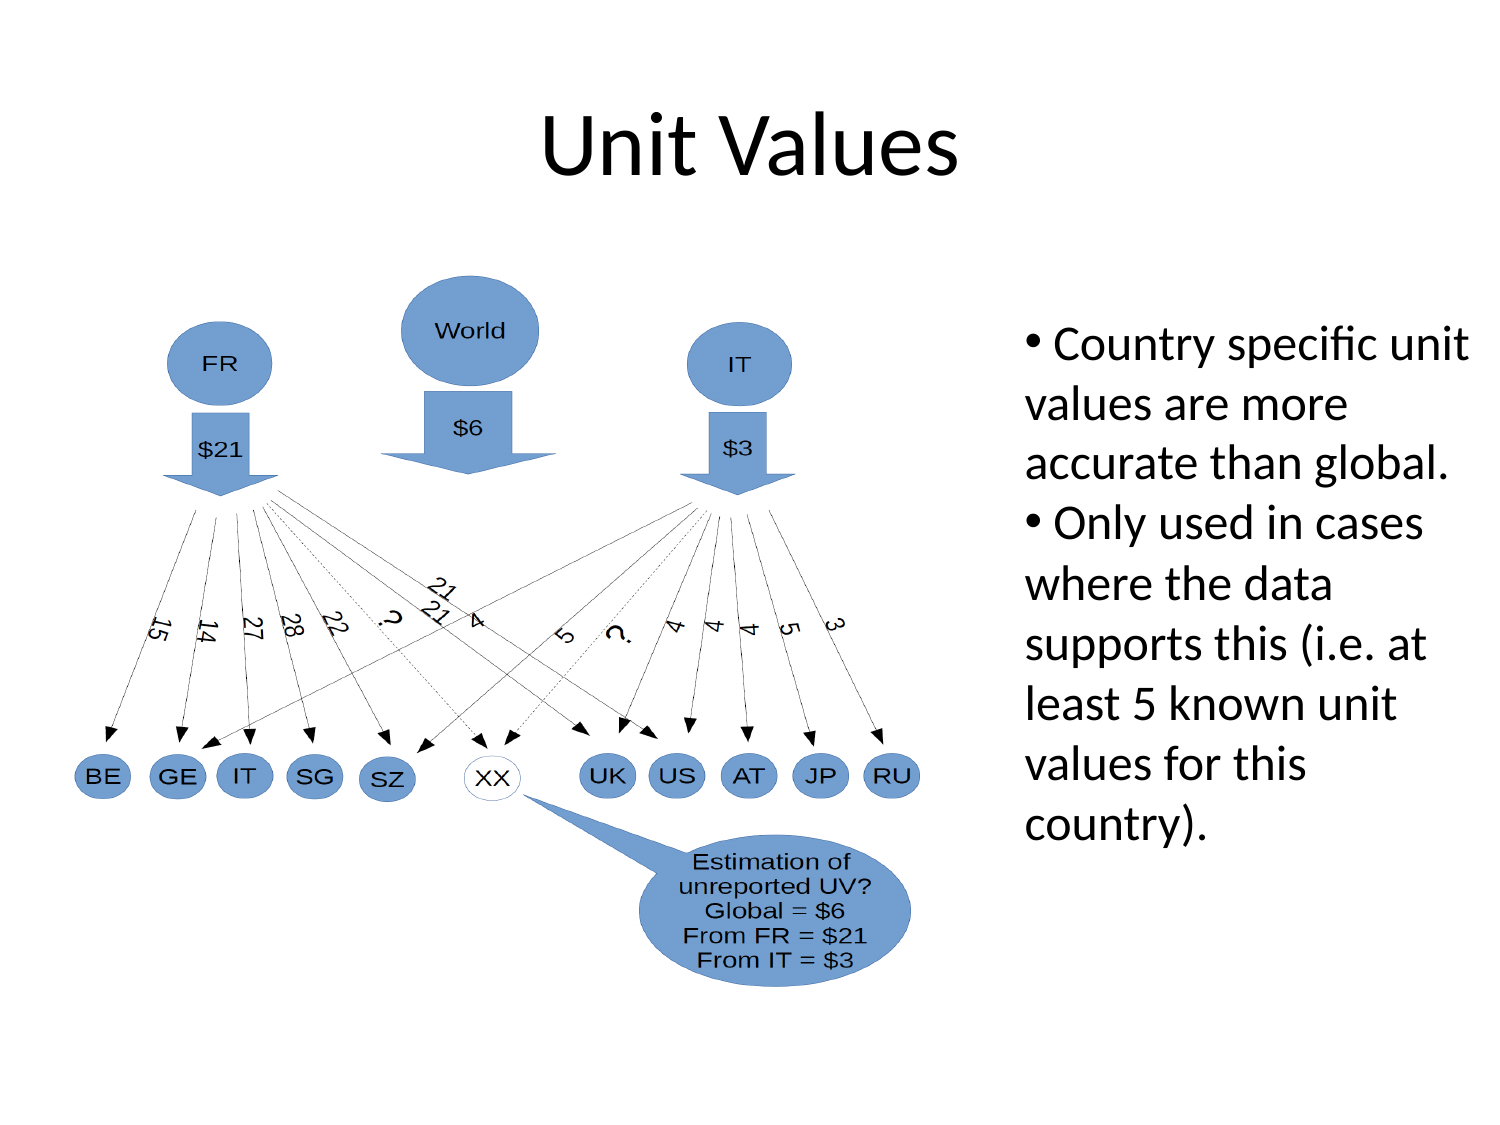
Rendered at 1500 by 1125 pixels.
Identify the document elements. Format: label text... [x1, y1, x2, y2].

title Unit Values [75, 45, 1425, 233]
picture [64, 255, 928, 1028]
text_box Country specific unit values are more accurate than global. Only used in cases where the data supports this (i.e. at least 5 known unit values for this country). [1009, 302, 1500, 858]
